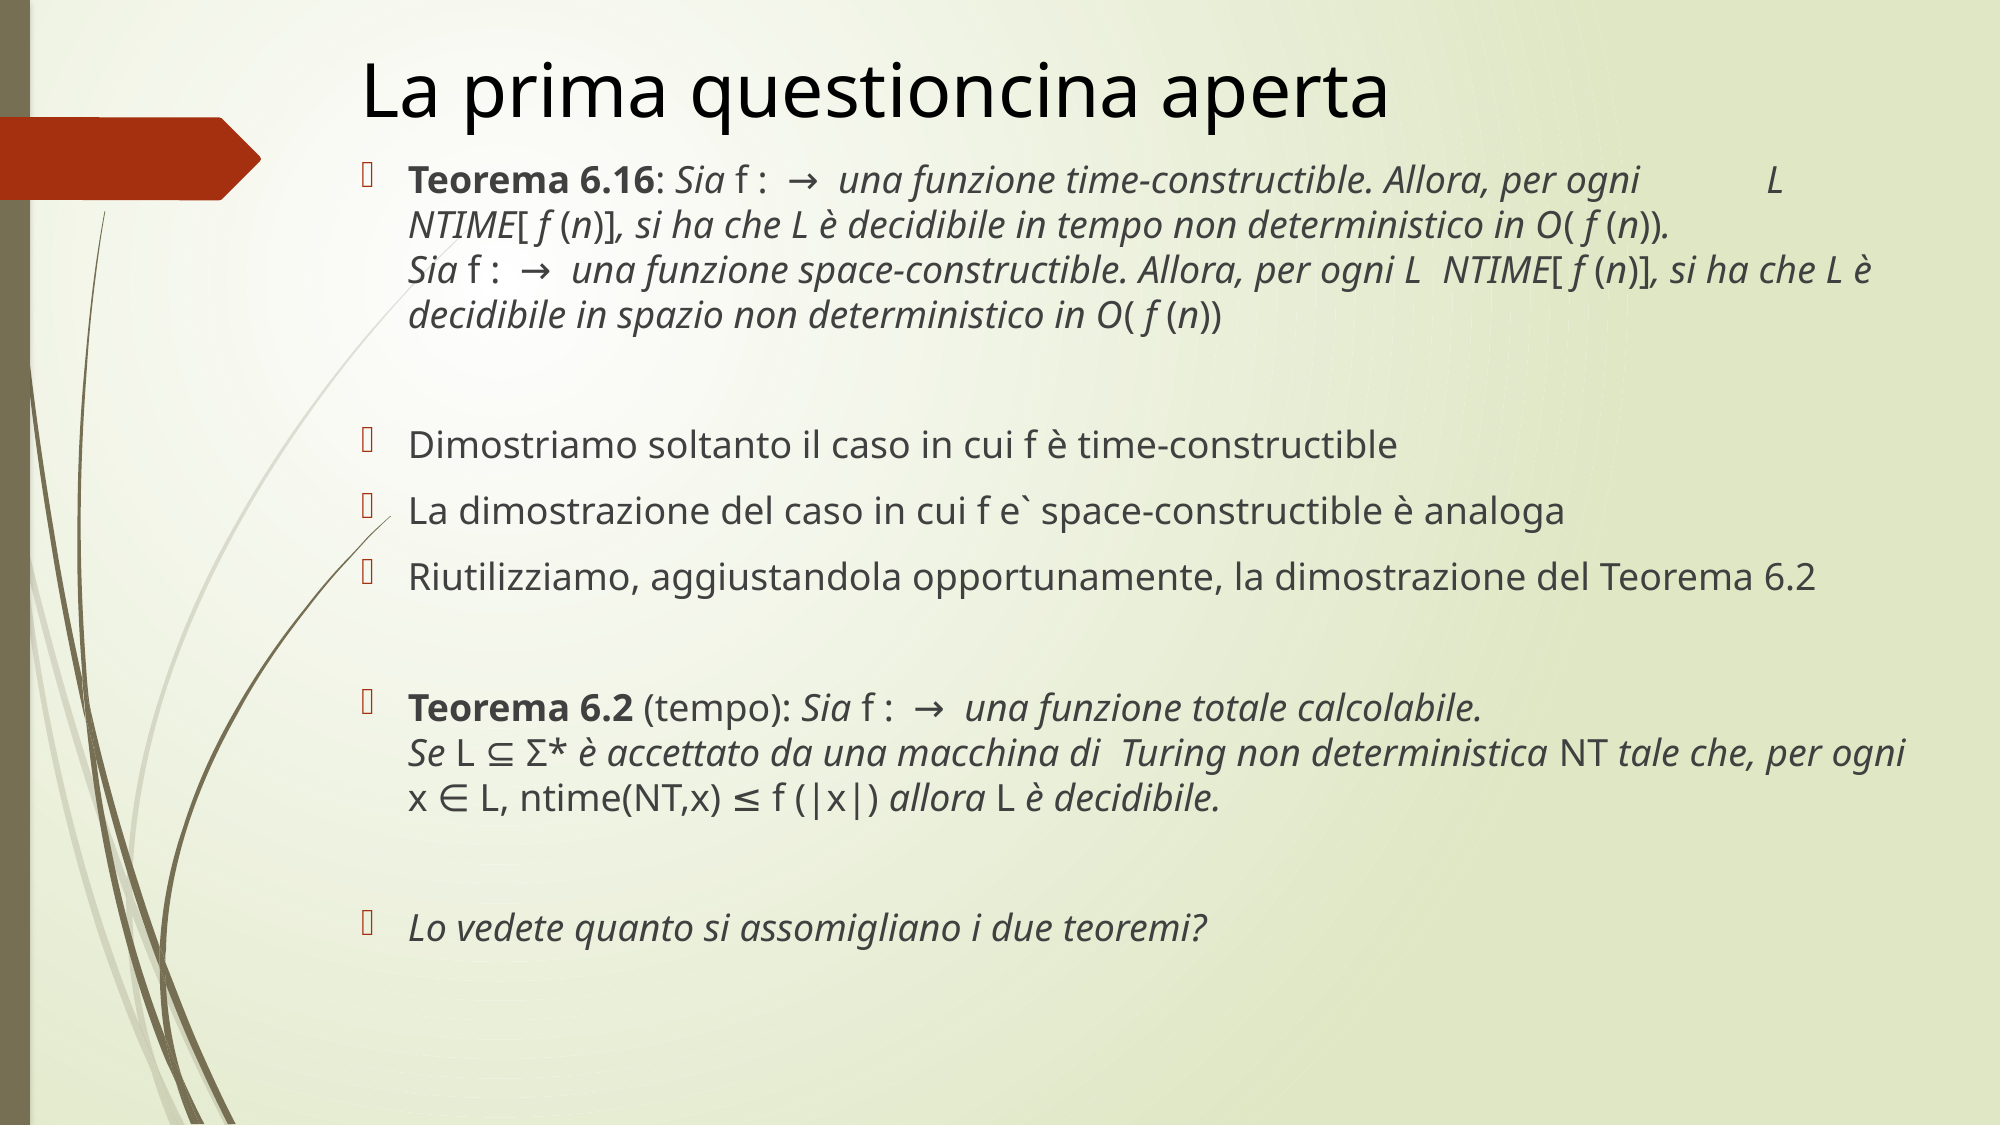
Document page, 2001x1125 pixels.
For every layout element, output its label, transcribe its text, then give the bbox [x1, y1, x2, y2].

title La prima questioncina aperta [345, 34, 1905, 149]
